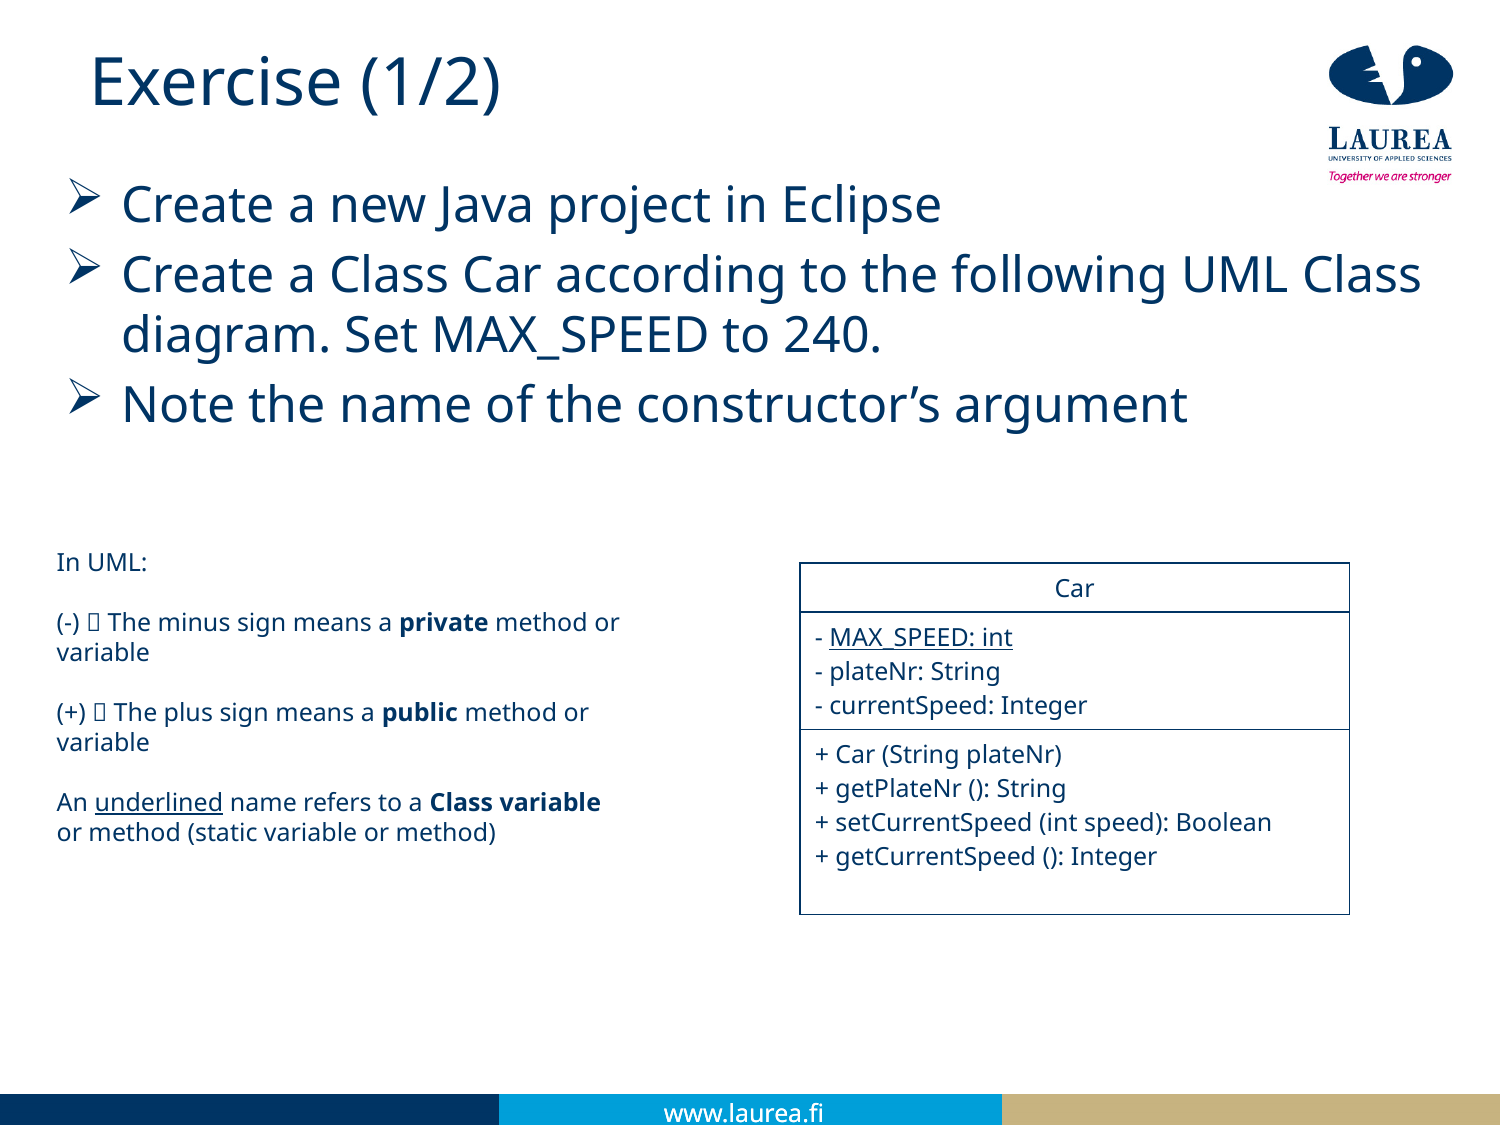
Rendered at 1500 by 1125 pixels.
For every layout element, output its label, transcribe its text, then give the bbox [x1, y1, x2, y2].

table_cell - MAX_SPEED: int - plateNr: String - currentSpeed: Integer [801, 613, 1349, 729]
table_cell + Car (String plateNr) + getPlateNr (): String + setCurrentSpeed (int speed): Boolean + getCurrentSpeed (): Integer [801, 730, 1349, 914]
title Exercise (1/2) [75, 31, 1224, 139]
list Create a new Java project in Eclipse Create a Class Car according to the following UML Class diagram. Set MAX_SPEED to 240. Note the name of the constructor’s argument [50, 164, 1465, 468]
picture [0, 1094, 498, 1125]
picture [1003, 1094, 1500, 1125]
picture [1327, 43, 1454, 164]
table_header Car [801, 564, 1349, 611]
text_box In UML: (-)  The minus sign means a private method or variable (+)  The plus sign means a public method or variable An underlined name refers to a Class variable or method (static variable or method) [41, 539, 647, 854]
